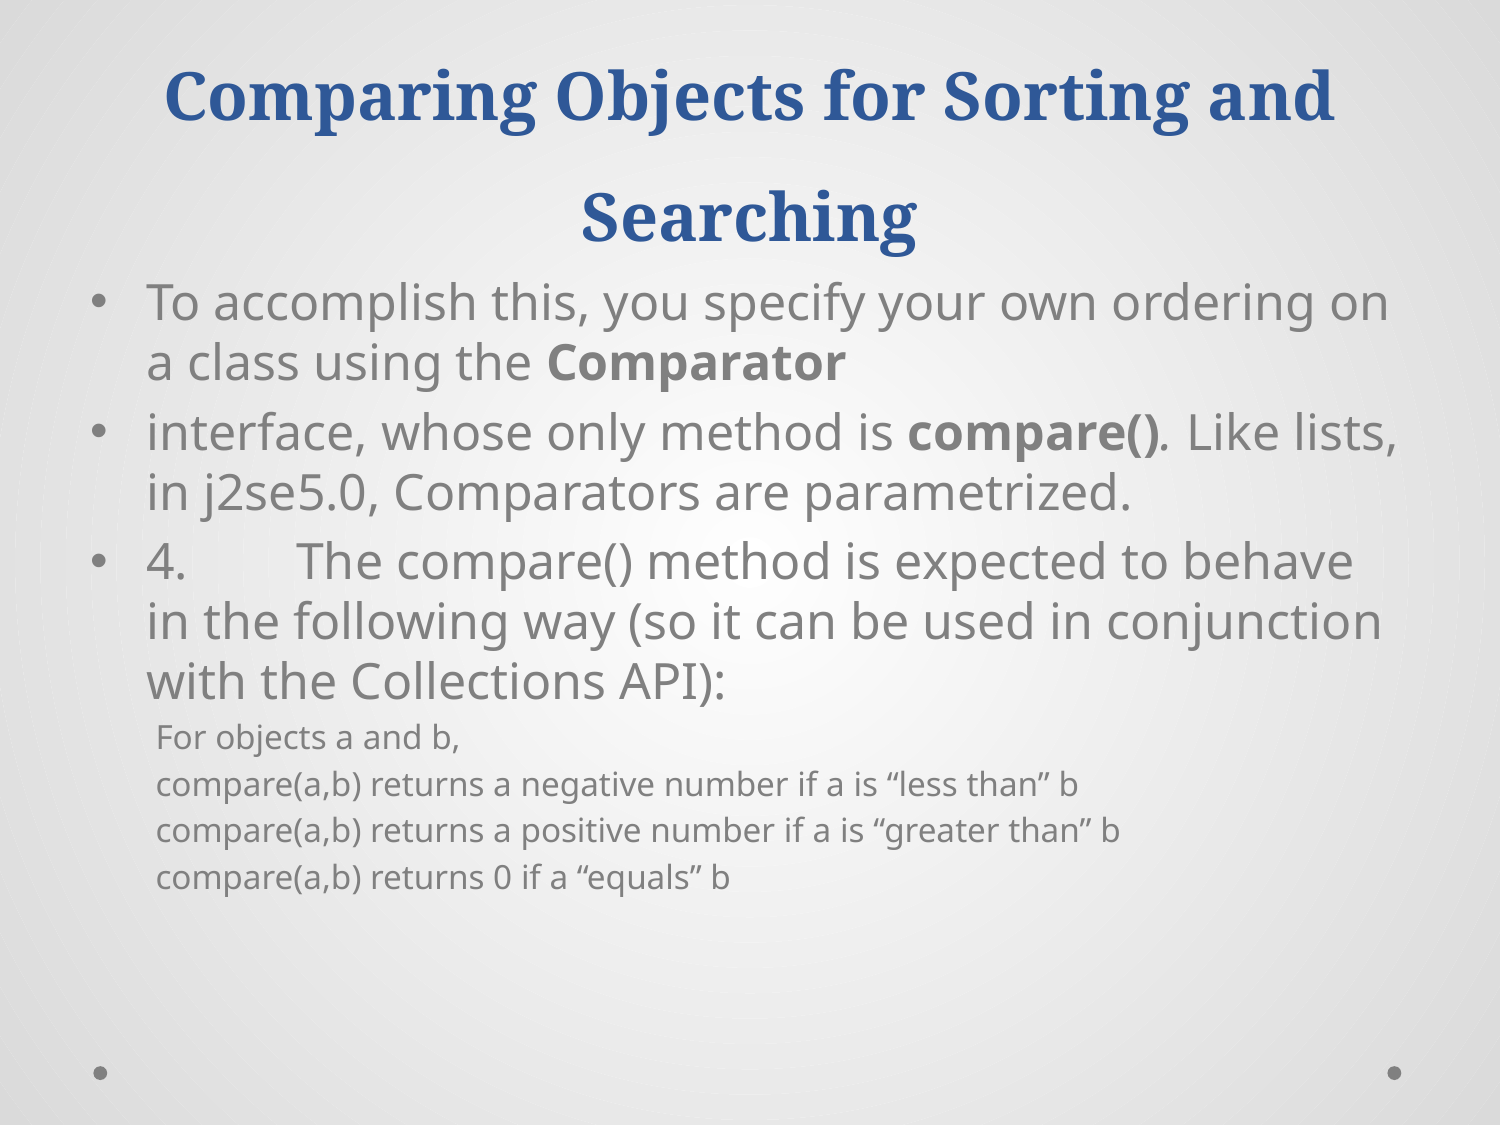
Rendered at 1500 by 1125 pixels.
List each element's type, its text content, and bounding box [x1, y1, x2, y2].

title Comparing Objects for Sorting and Searching [75, 0, 1425, 262]
list To accomplish this, you specify your own ordering on a class using the Comparator interface, whose only method is compare(). Like lists, in j2se5.0, Comparators are parametrized. 4. The compare() method is expected to behave in the following way (so it can be used in conjunction with the Collections API): For objects a and b, compare(a,b) returns a negative number if a is “less than” b compare(a,b) returns a positive number if a is “greater than” b compare(a,b) returns 0 if a “equals” b [75, 262, 1425, 1005]
